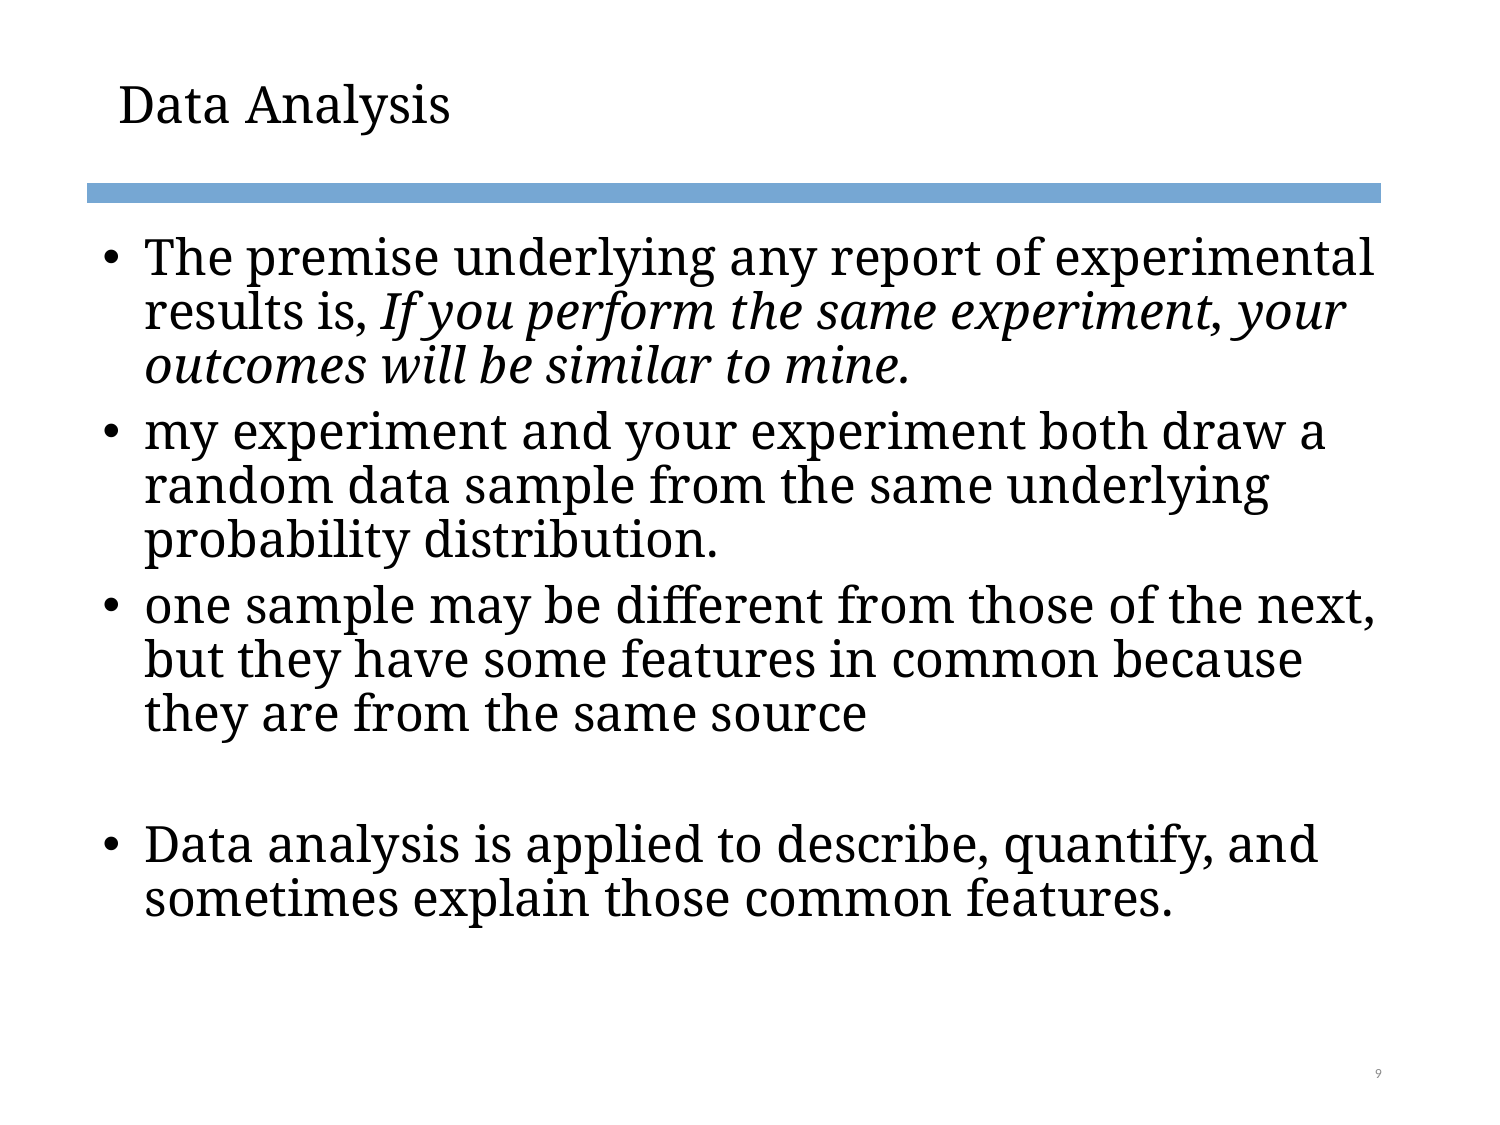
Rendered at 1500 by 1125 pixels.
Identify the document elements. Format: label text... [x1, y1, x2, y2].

list The premise underlying any report of experimental results is, If you perform the same experiment, your outcomes will be similar to mine. my experiment and your experiment both draw a random data sample from the same underlying probability distribution. one sample may be different from those of the next, but they have some features in common because they are from the same source Data analysis is applied to describe, quantify, and sometimes explain those common features. [87, 224, 1397, 1014]
slide_number 9 [1059, 1042, 1397, 1103]
title Data Analysis [103, 12, 1397, 201]
